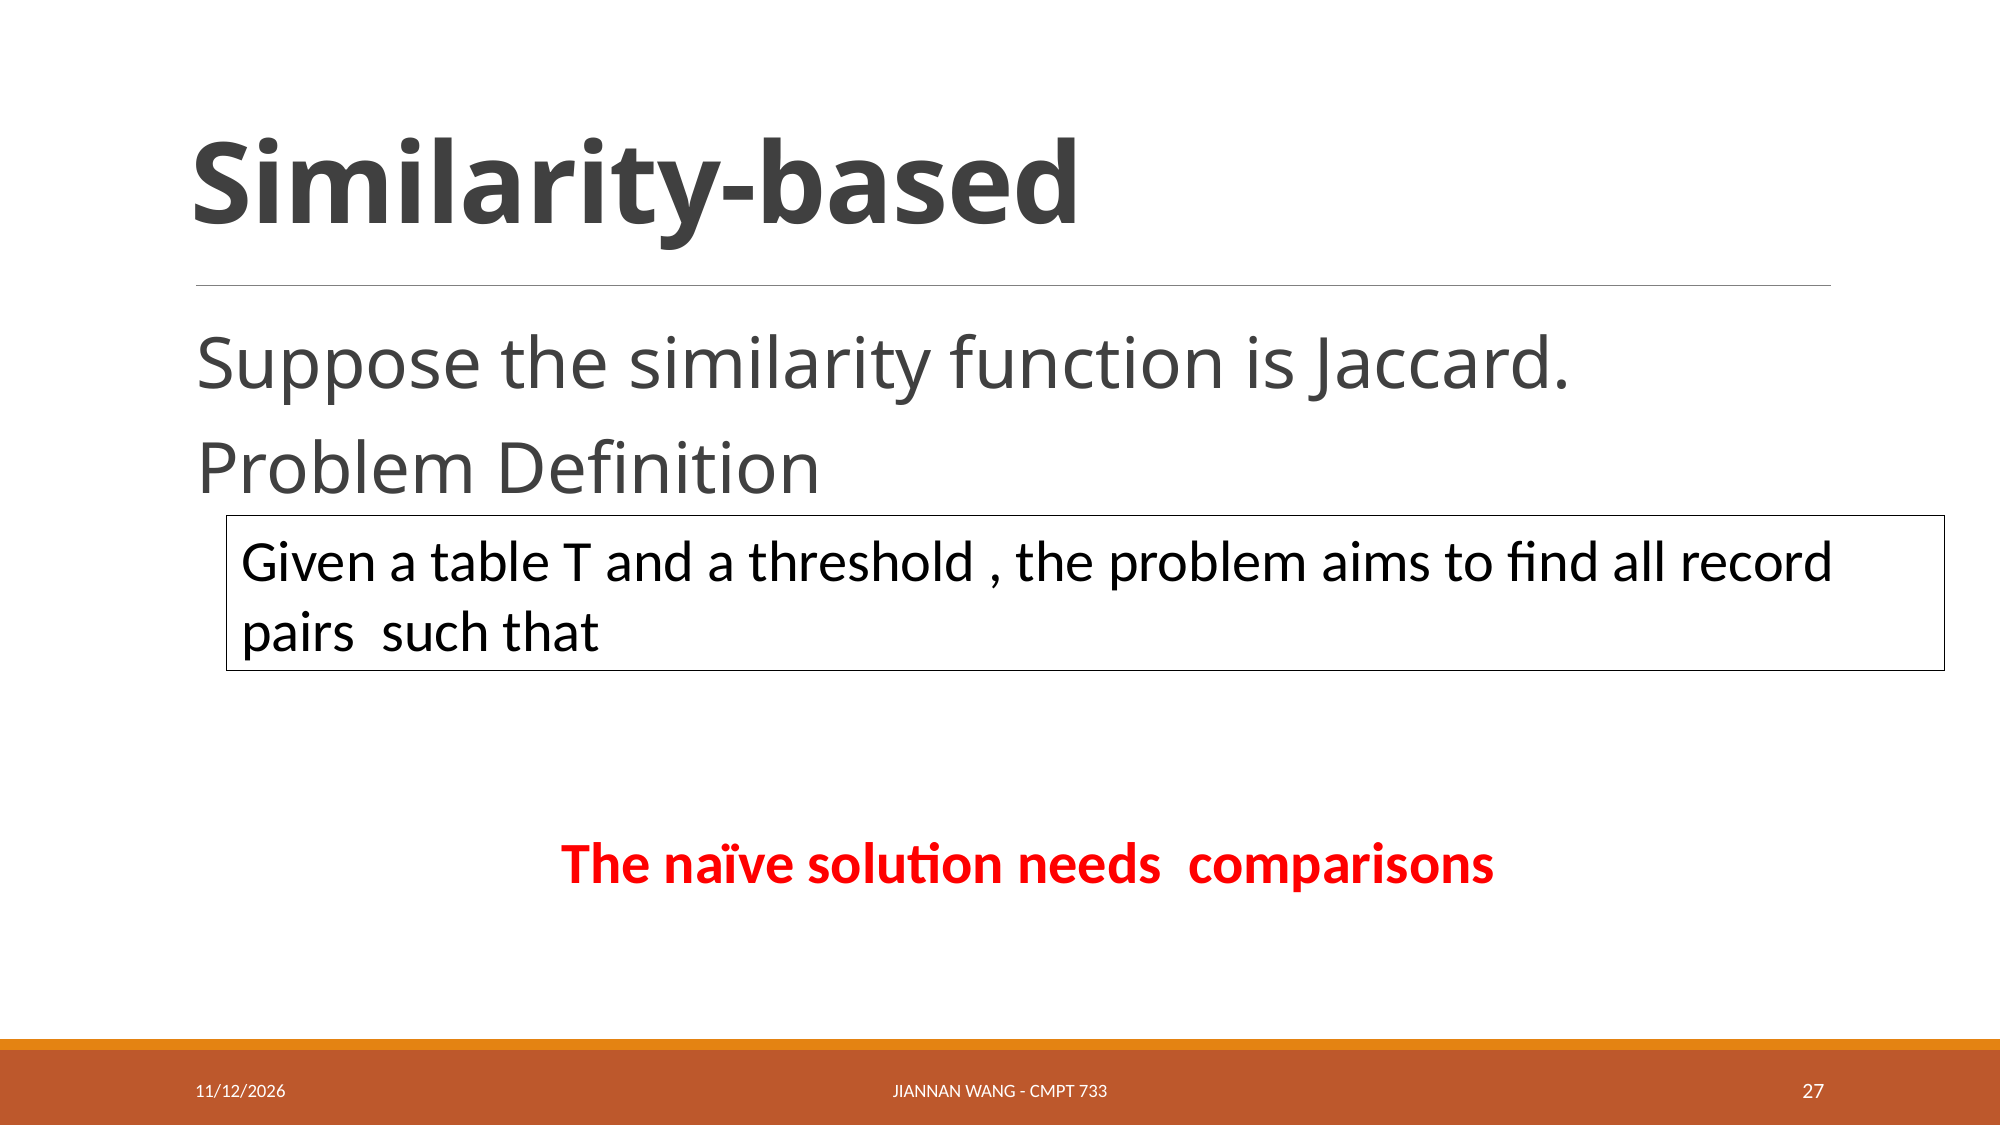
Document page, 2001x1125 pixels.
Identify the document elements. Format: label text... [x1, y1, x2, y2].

title Similarity-based [175, 16, 1826, 255]
list Suppose the similarity function is Jaccard. Problem Definition [180, 319, 1830, 980]
slide_number 27 [1624, 1059, 1840, 1120]
footer Jiannan Wang - CMPT 733 [604, 1059, 1396, 1120]
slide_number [180, 1059, 586, 1120]
